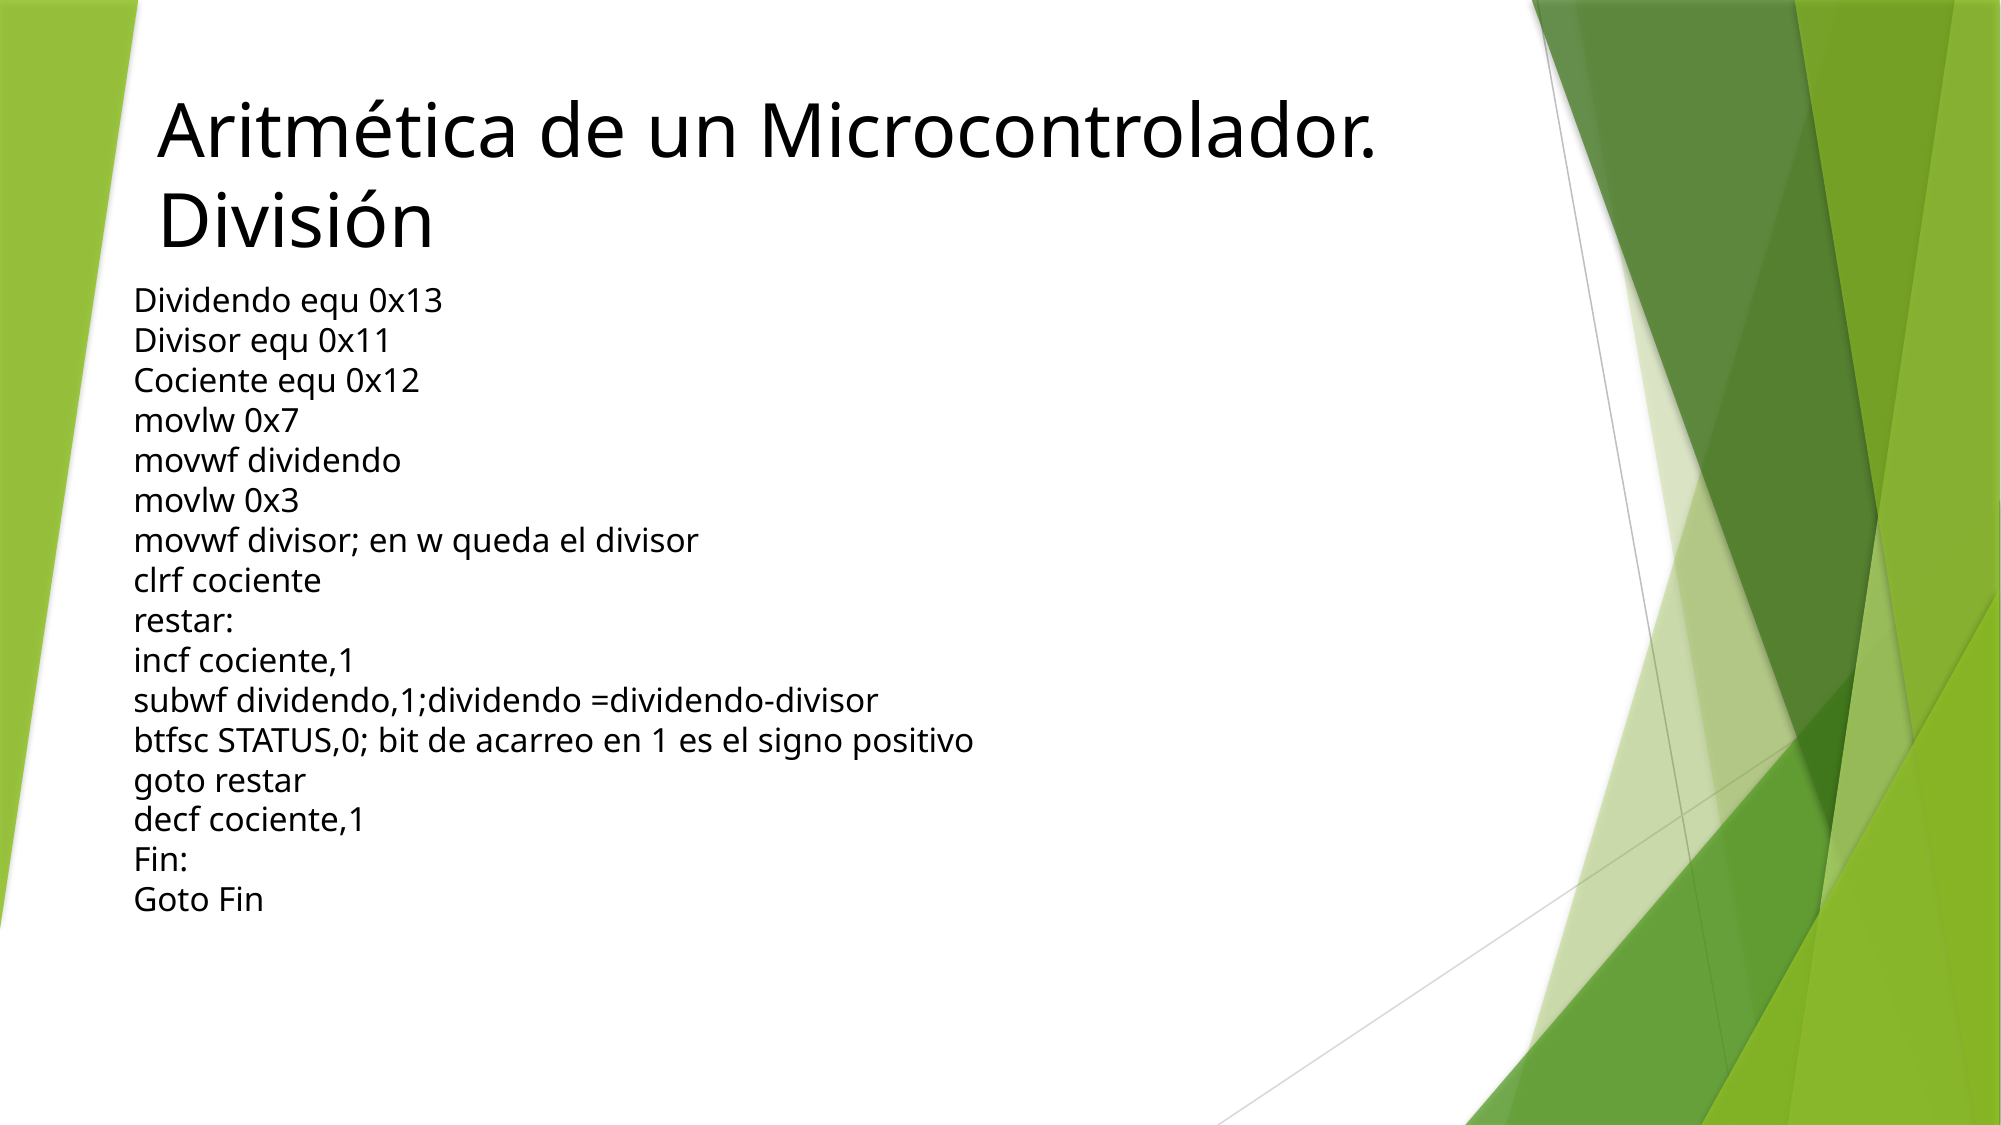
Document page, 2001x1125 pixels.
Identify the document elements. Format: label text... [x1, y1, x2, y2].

text_box Aritmética de un Microcontrolador. División [142, 75, 1404, 271]
text_box Dividendo equ 0x13 Divisor equ 0x11 Cociente equ 0x12 movlw 0x7 movwf dividendo movlw 0x3 movwf divisor; en w queda el divisor clrf cociente restar: incf cociente,1 subwf dividendo,1;dividendo =dividendo-divisor btfsc STATUS,0; bit de acarreo en 1 es el signo positivo goto restar decf cociente,1 Fin: Goto Fin [118, 272, 1143, 966]
